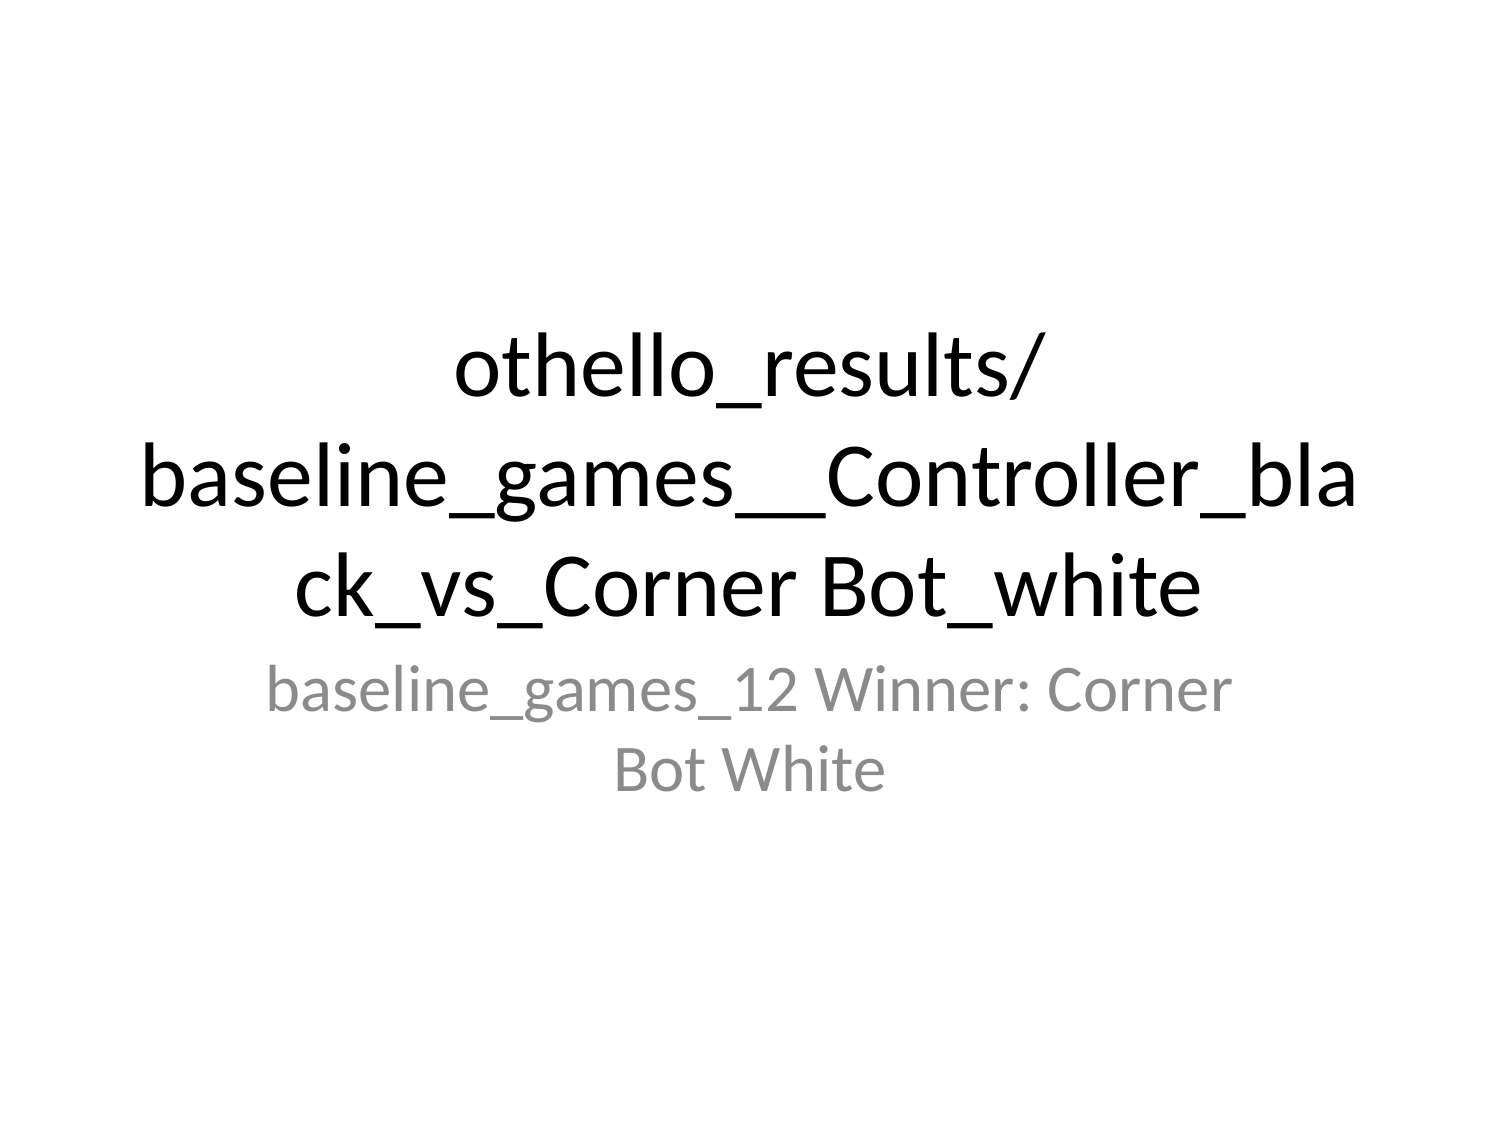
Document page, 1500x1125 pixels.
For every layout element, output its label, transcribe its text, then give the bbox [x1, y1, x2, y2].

subtitle baseline_games_12 Winner: Corner Bot White [225, 637, 1275, 925]
title othello_results/baseline_games__Controller_black_vs_Corner Bot_white [112, 349, 1388, 591]
